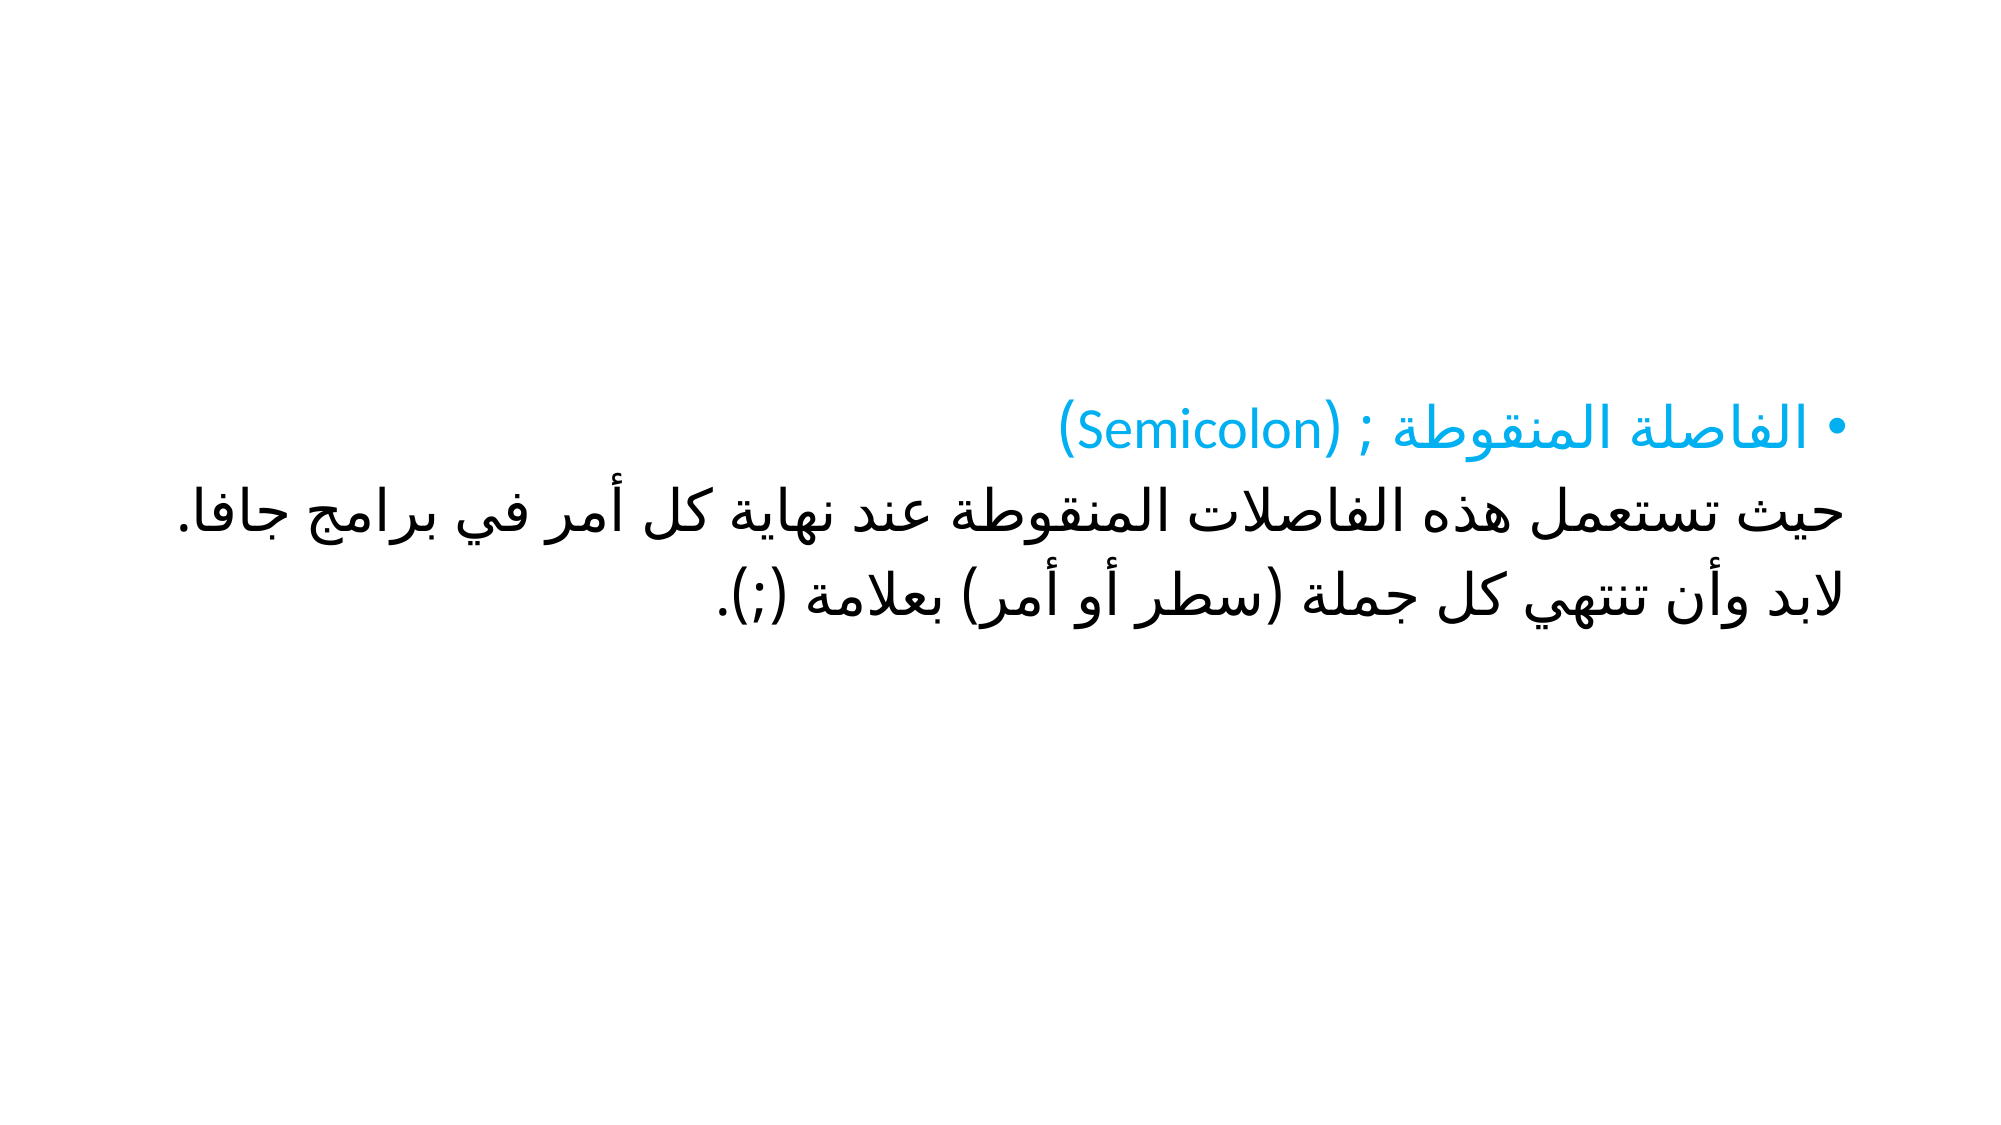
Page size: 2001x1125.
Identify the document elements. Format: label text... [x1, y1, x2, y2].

list الفاصلة المنقوطة ; (Semicolon) حيث تستعمل هذه الفاصلات المنقوطة عند نهاية كل أمر في برامج جافا. لابد وأن تنتهي كل جملة (سطر أو أمر) بعلامة (;). [137, 299, 1863, 1014]
